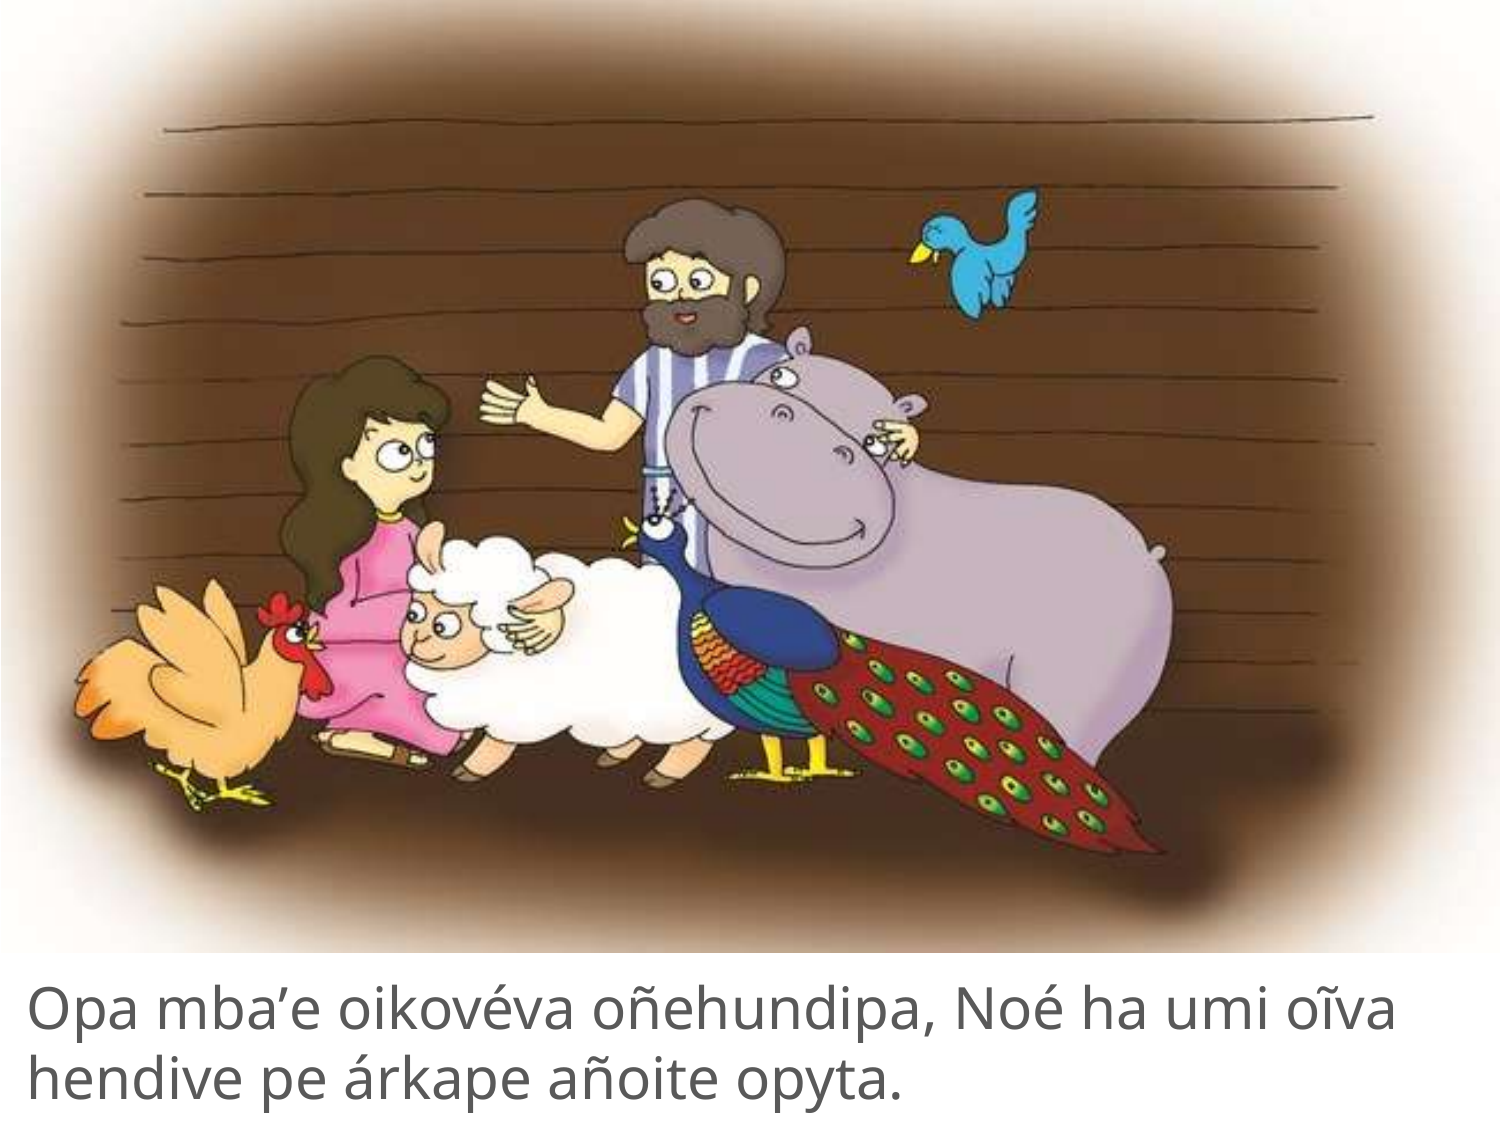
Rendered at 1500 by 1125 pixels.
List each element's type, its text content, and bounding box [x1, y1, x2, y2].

text_box Opa mbaʼe oikovéva oñehundipa, Noé ha umi oĩva hendive pe árkape añoite opyta. [11, 964, 1483, 1119]
picture [1, 0, 1500, 953]
